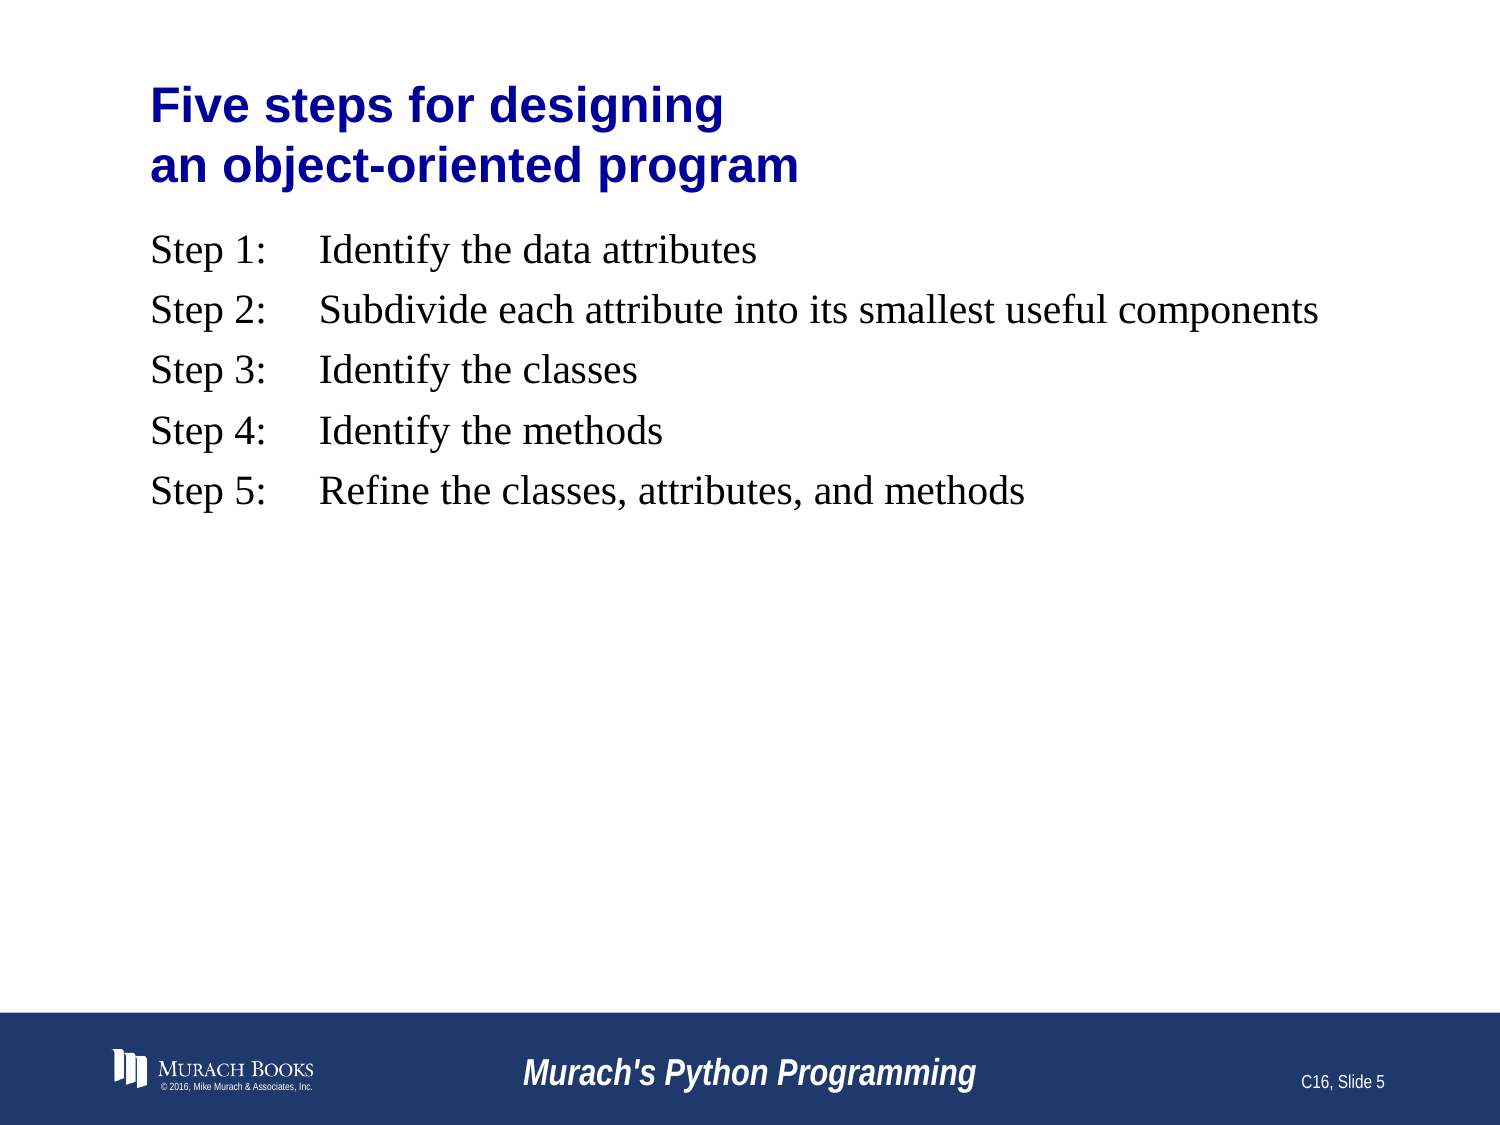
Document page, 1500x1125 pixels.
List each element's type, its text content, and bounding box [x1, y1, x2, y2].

slide_number Murach's Python Programming [463, 1025, 1050, 1100]
footer © 2016, Mike Murach & Associates, Inc. [12, 1025, 463, 1100]
title Five steps for designing an object-oriented program [150, 72, 1350, 194]
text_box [149, 224, 1350, 528]
slide_number C16, Slide 5 [1087, 1025, 1400, 1100]
